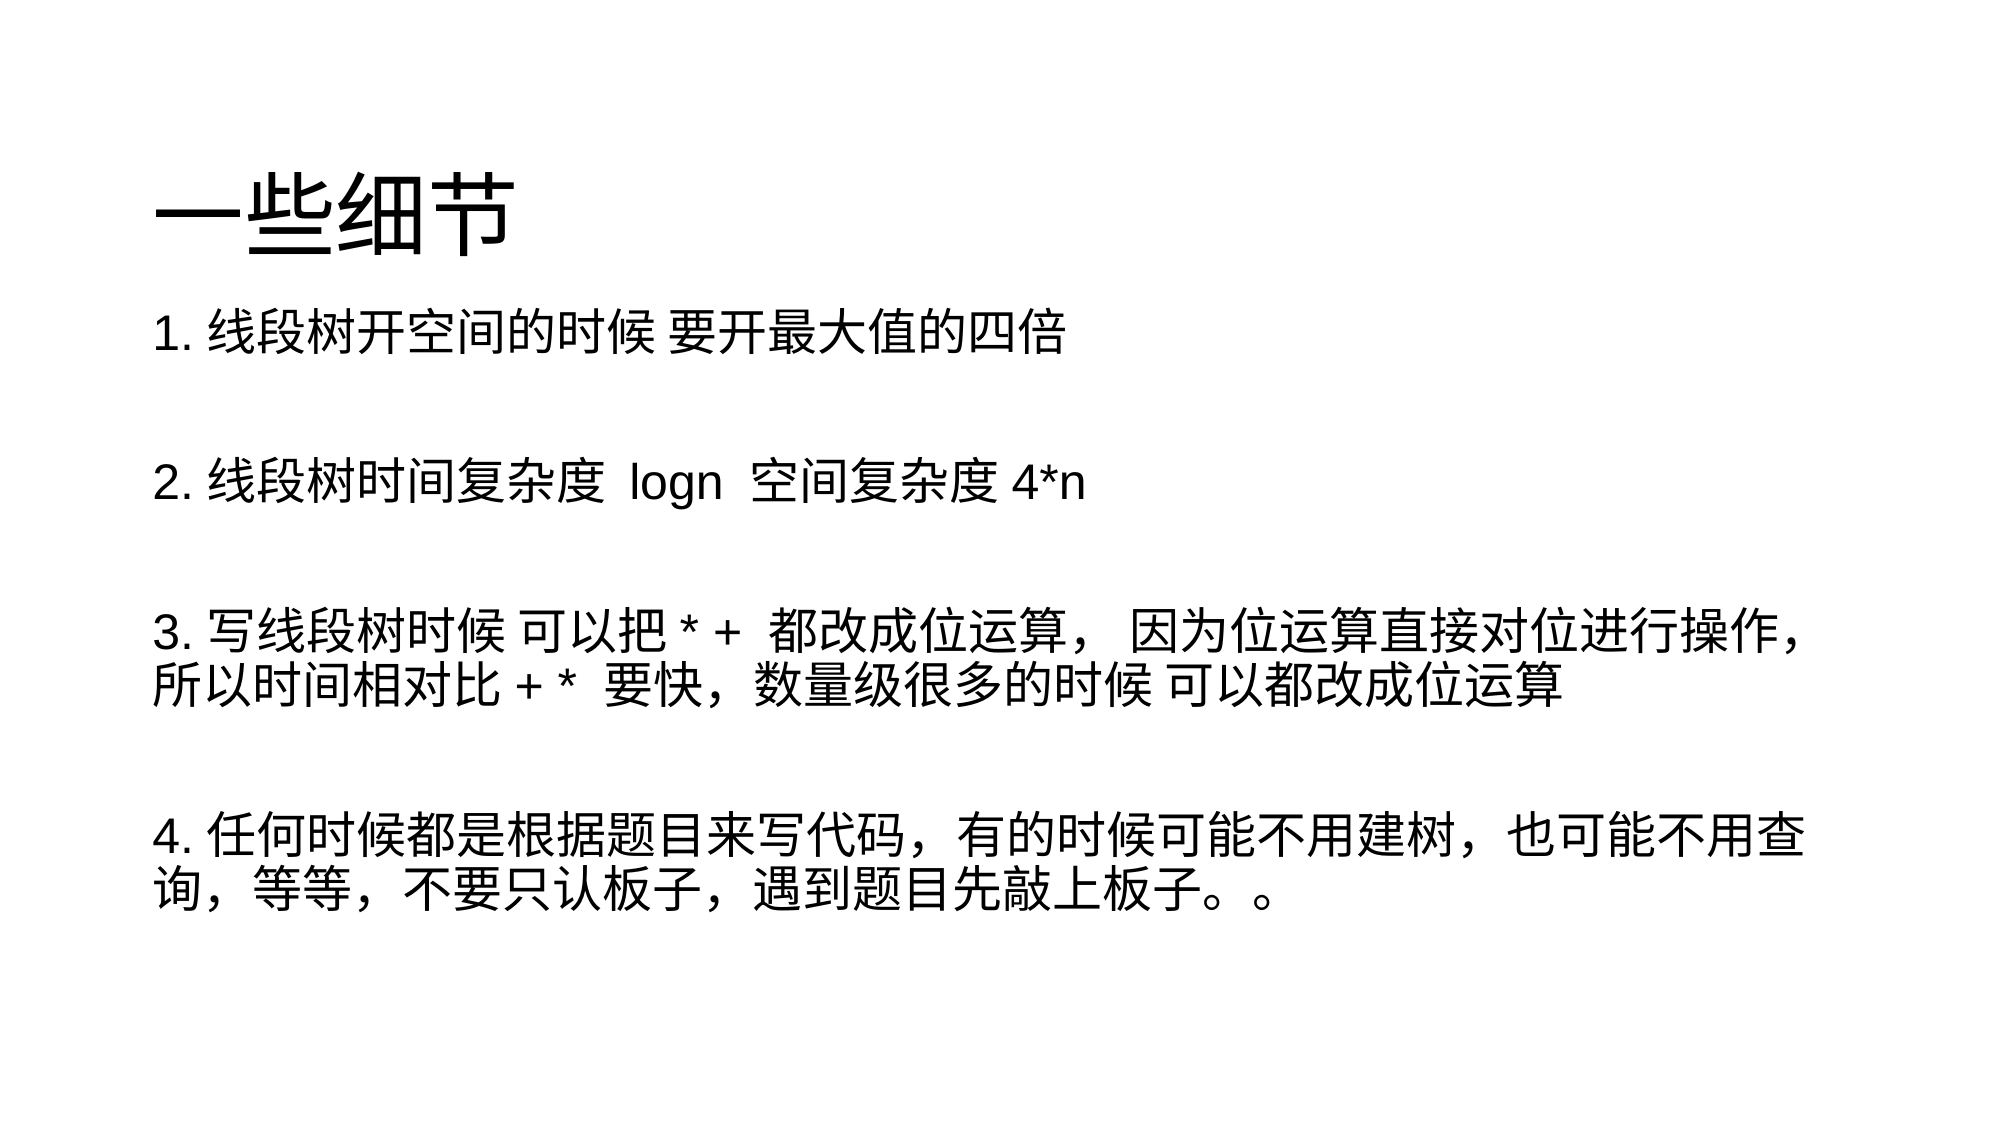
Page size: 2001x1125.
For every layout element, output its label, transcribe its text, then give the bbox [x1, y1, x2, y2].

list 1.线段树开空间的时候 要开最大值的四倍 2.线段树时间复杂度 logn 空间复杂度4*n 3.写线段树时候 可以把* + 都改成位运算， 因为位运算直接对位进行操作，所以时间相对比+ * 要快，数量级很多的时候 可以都改成位运算 4.任何时候都是根据题目来写代码，有的时候可能不用建树，也可能不用查询，等等，不要只认板子，遇到题目先敲上板子。。 [137, 299, 1863, 1014]
title 一些细节 [137, 59, 1863, 278]
